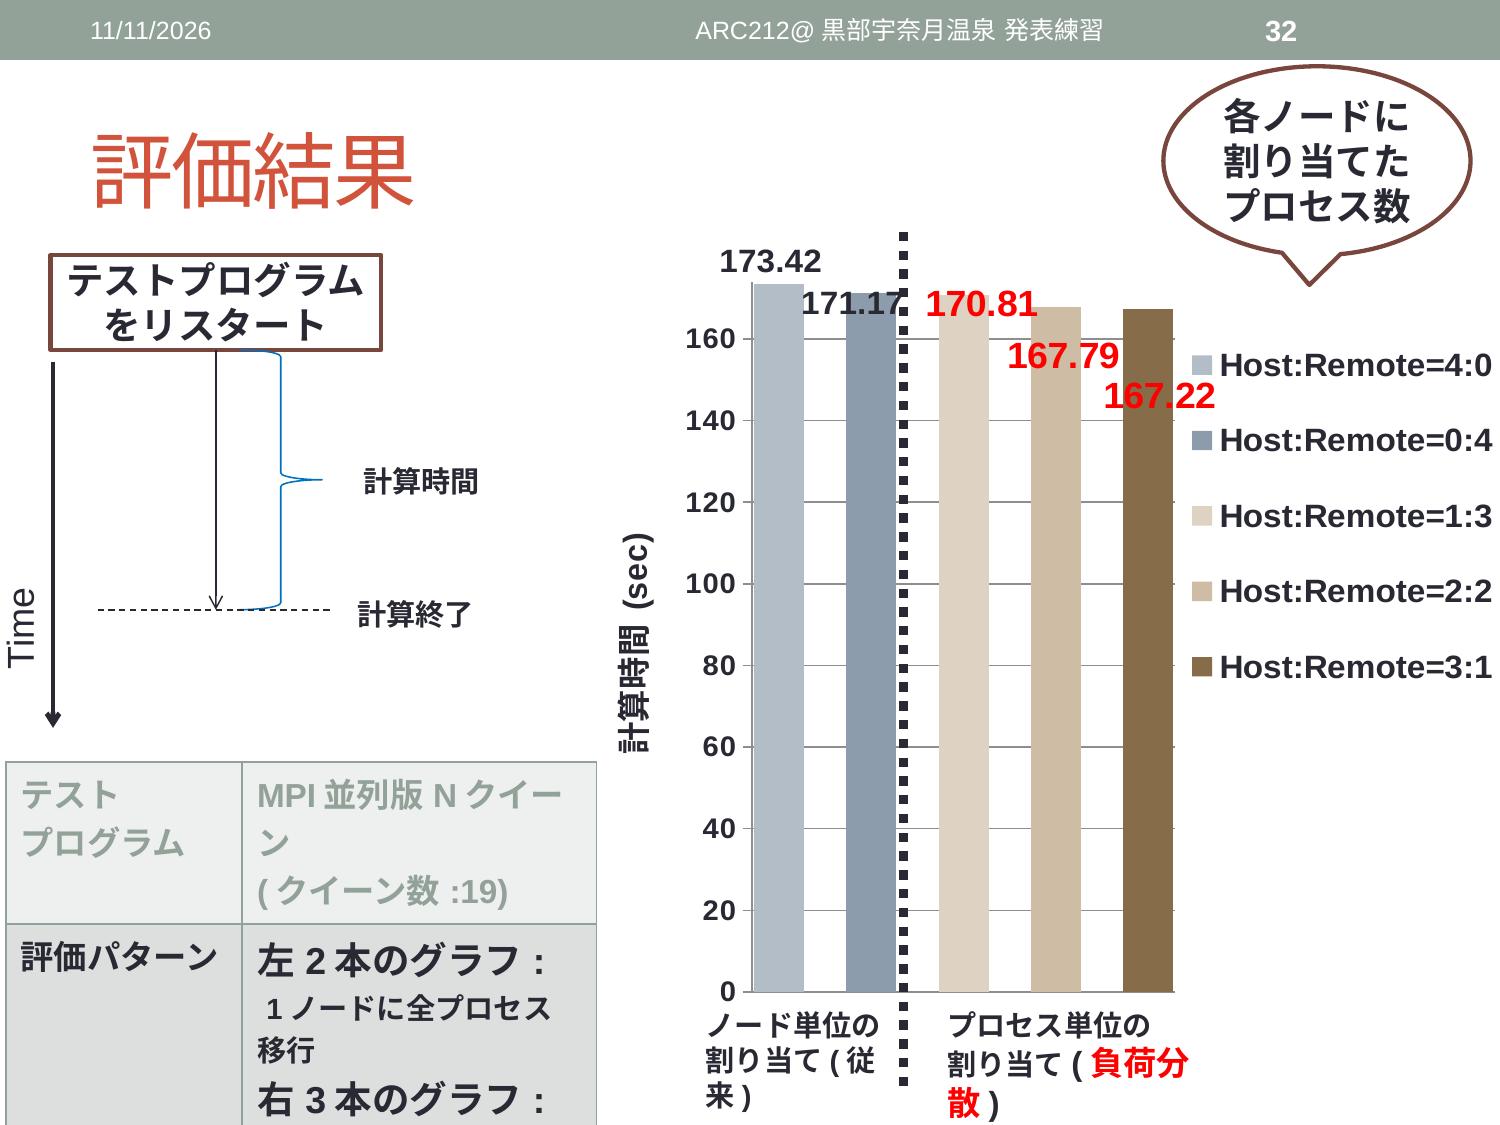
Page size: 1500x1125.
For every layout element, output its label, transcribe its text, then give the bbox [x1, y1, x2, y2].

text_box ノード単位の 割り当て(従来) [690, 1032, 909, 1120]
text_box [239, 349, 323, 606]
table_cell 左2本のグラフ: 1ノードに全プロセス移行 右3本のグラフ: 負荷分散適用 [243, 925, 596, 1125]
footer ARC212@黒部宇奈月温泉 発表練習 [562, 3, 1238, 57]
slide_number 32 [1250, 3, 1425, 57]
title 評価結果 [75, 87, 1225, 250]
title 評価結果 [1409, 231, 1425, 240]
table_cell 評価パターン [7, 925, 241, 1125]
chart [904, 243, 1500, 1024]
text_box Time [0, 586, 49, 684]
text_box テストプログラムをリスタート [48, 253, 383, 352]
text_box 各ノードに割り当てたプロセス数 [1161, 64, 1473, 240]
text_box プロセス単位の 割り当て(負荷分散) [932, 1032, 1235, 1125]
table_header テスト プログラム [7, 763, 241, 923]
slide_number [75, 3, 550, 57]
text_box 計算終了 [342, 588, 538, 639]
chart [572, 243, 903, 1024]
table_header MPI並列版Nクイーン (クイーン数:19) [243, 763, 569, 923]
text_box 計算時間 [348, 456, 544, 506]
